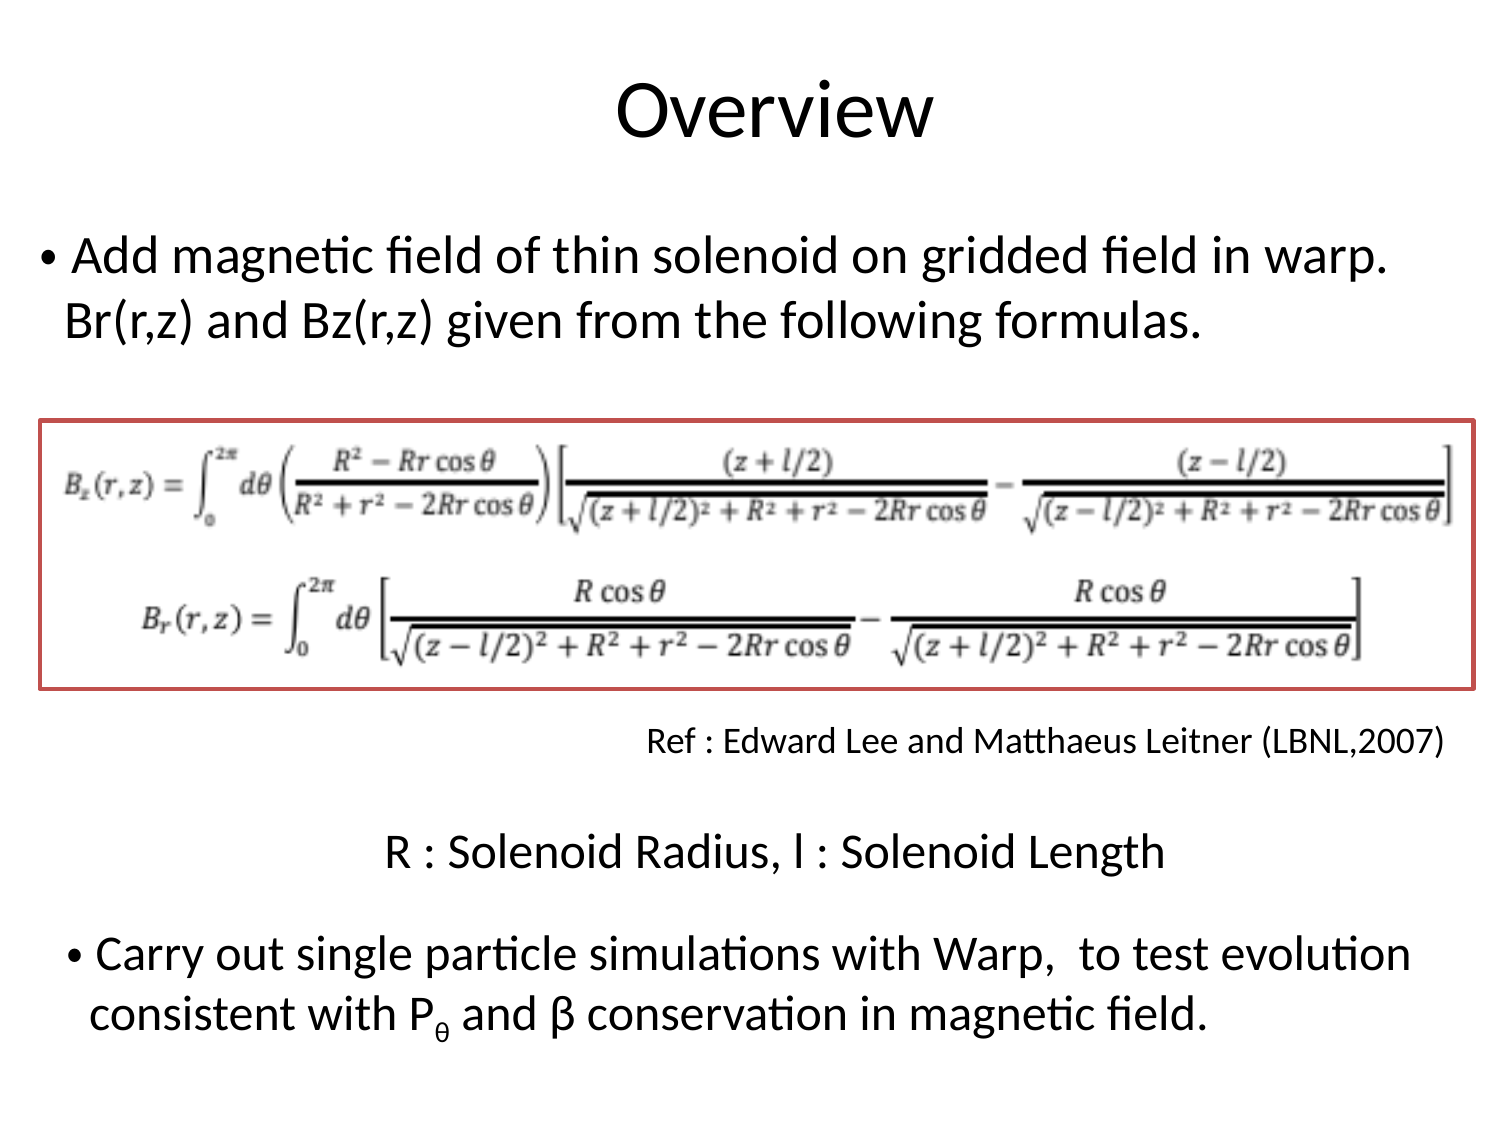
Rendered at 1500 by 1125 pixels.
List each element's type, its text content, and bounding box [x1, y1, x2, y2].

text_box [38, 593, 56, 691]
text_box ・Carry out single particle simulations with Warp, to test evolution consistent with Pθ and β conservation in magnetic field. [51, 912, 1467, 1056]
text_box Ref : Edward Lee and Matthaeus Leitner (LBNL,2007) [631, 708, 1461, 769]
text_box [61, 573, 1444, 709]
text_box [38, 418, 1476, 437]
text_box ・Add magnetic field of thin solenoid on gridded field in warp. Br(r,z) and Bz(r,z) given from the following formulas. [24, 211, 1473, 357]
text_box [1449, 593, 1476, 691]
text_box Overview [600, 46, 951, 162]
text_box R : Solenoid Radius, l : Solenoid Length [369, 811, 1182, 887]
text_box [0, 439, 1500, 583]
